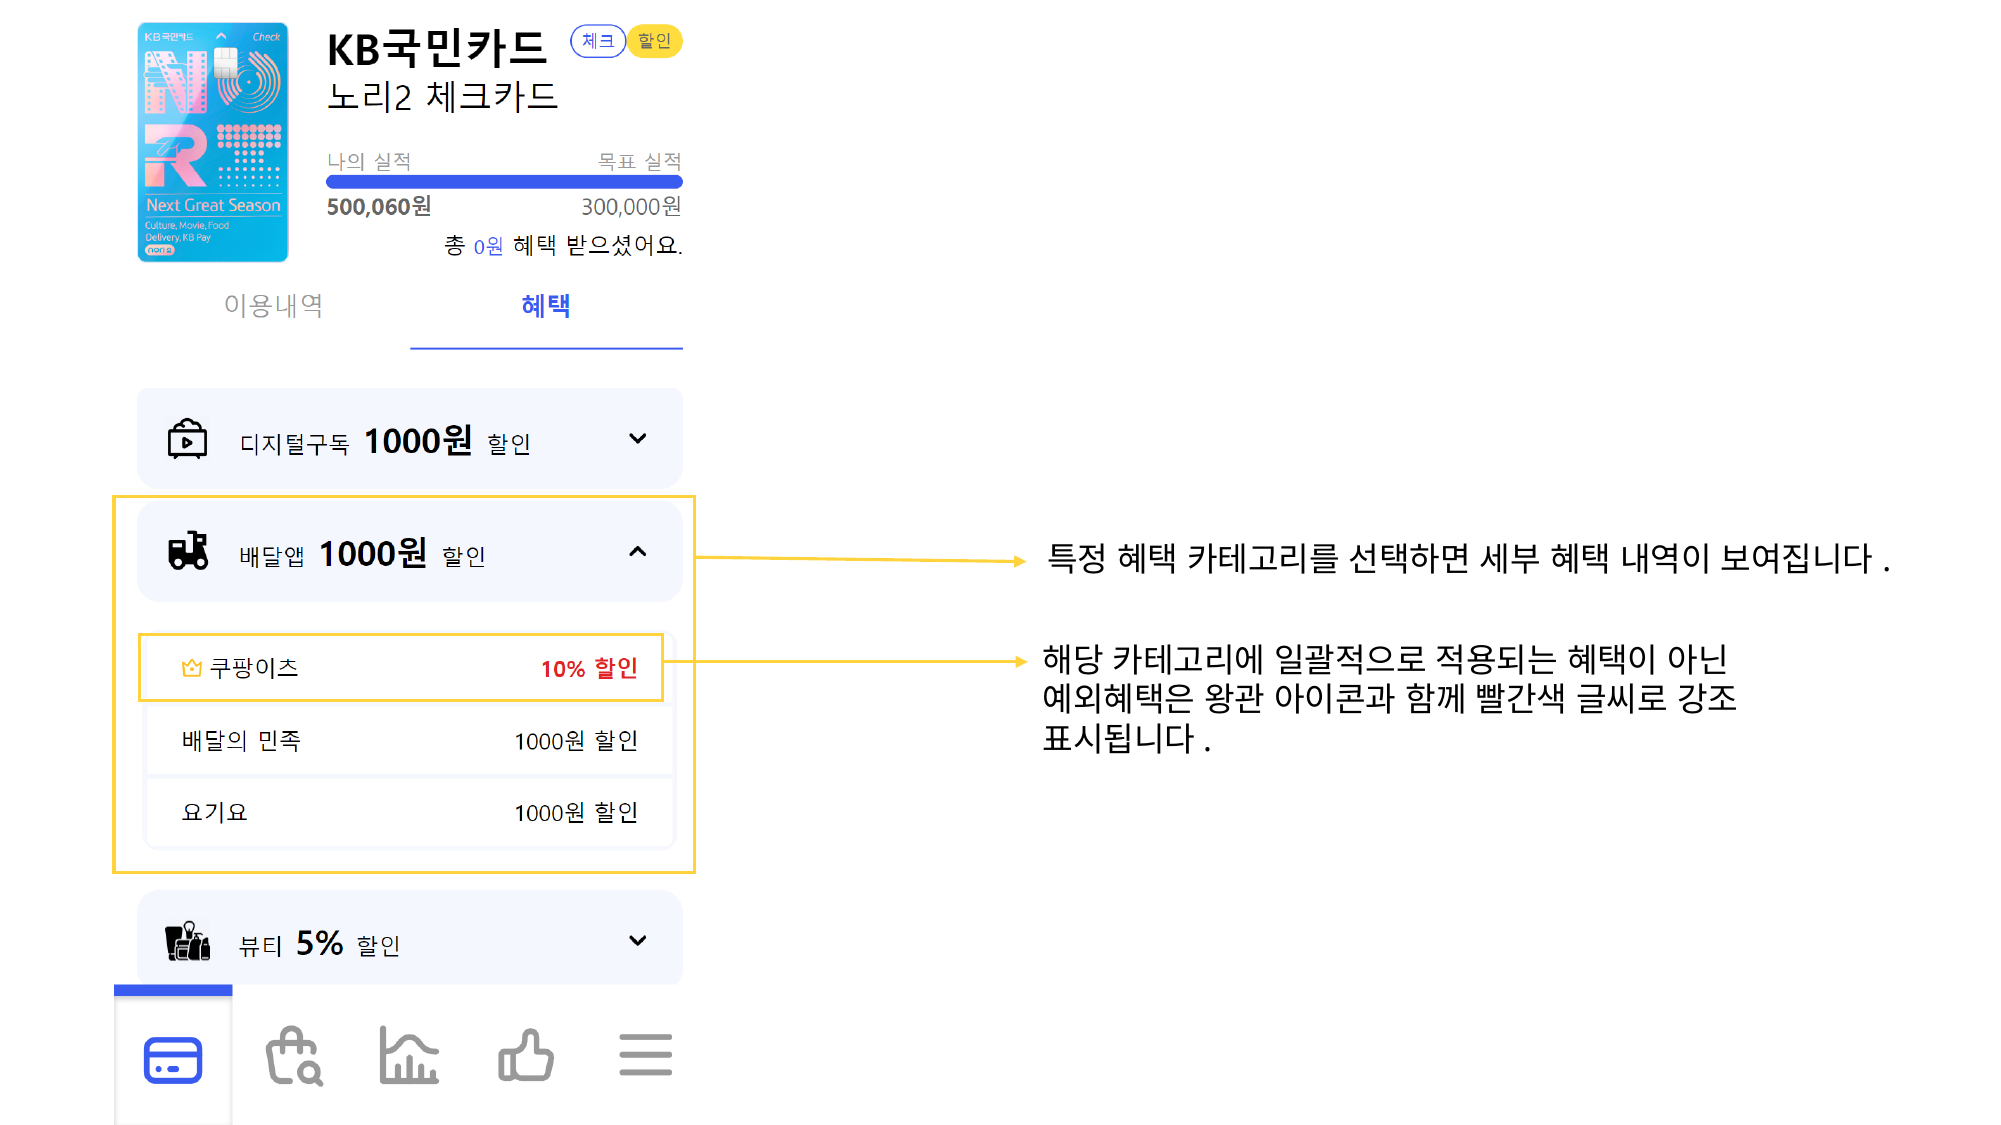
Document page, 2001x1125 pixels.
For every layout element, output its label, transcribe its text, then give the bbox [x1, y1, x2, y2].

text_box 특정 혜택 카테고리를 선택하면 세부 혜택 내역이 보여집니다. [1032, 530, 1963, 585]
picture [114, 0, 705, 1125]
text_box 해당 카테고리에 일괄적으로 적용되는 혜택이 아닌 예외혜택은 왕관 아이콘과 함께 빨간색 글씨로 강조 표시됩니다. [1027, 631, 1867, 766]
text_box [694, 557, 1027, 562]
